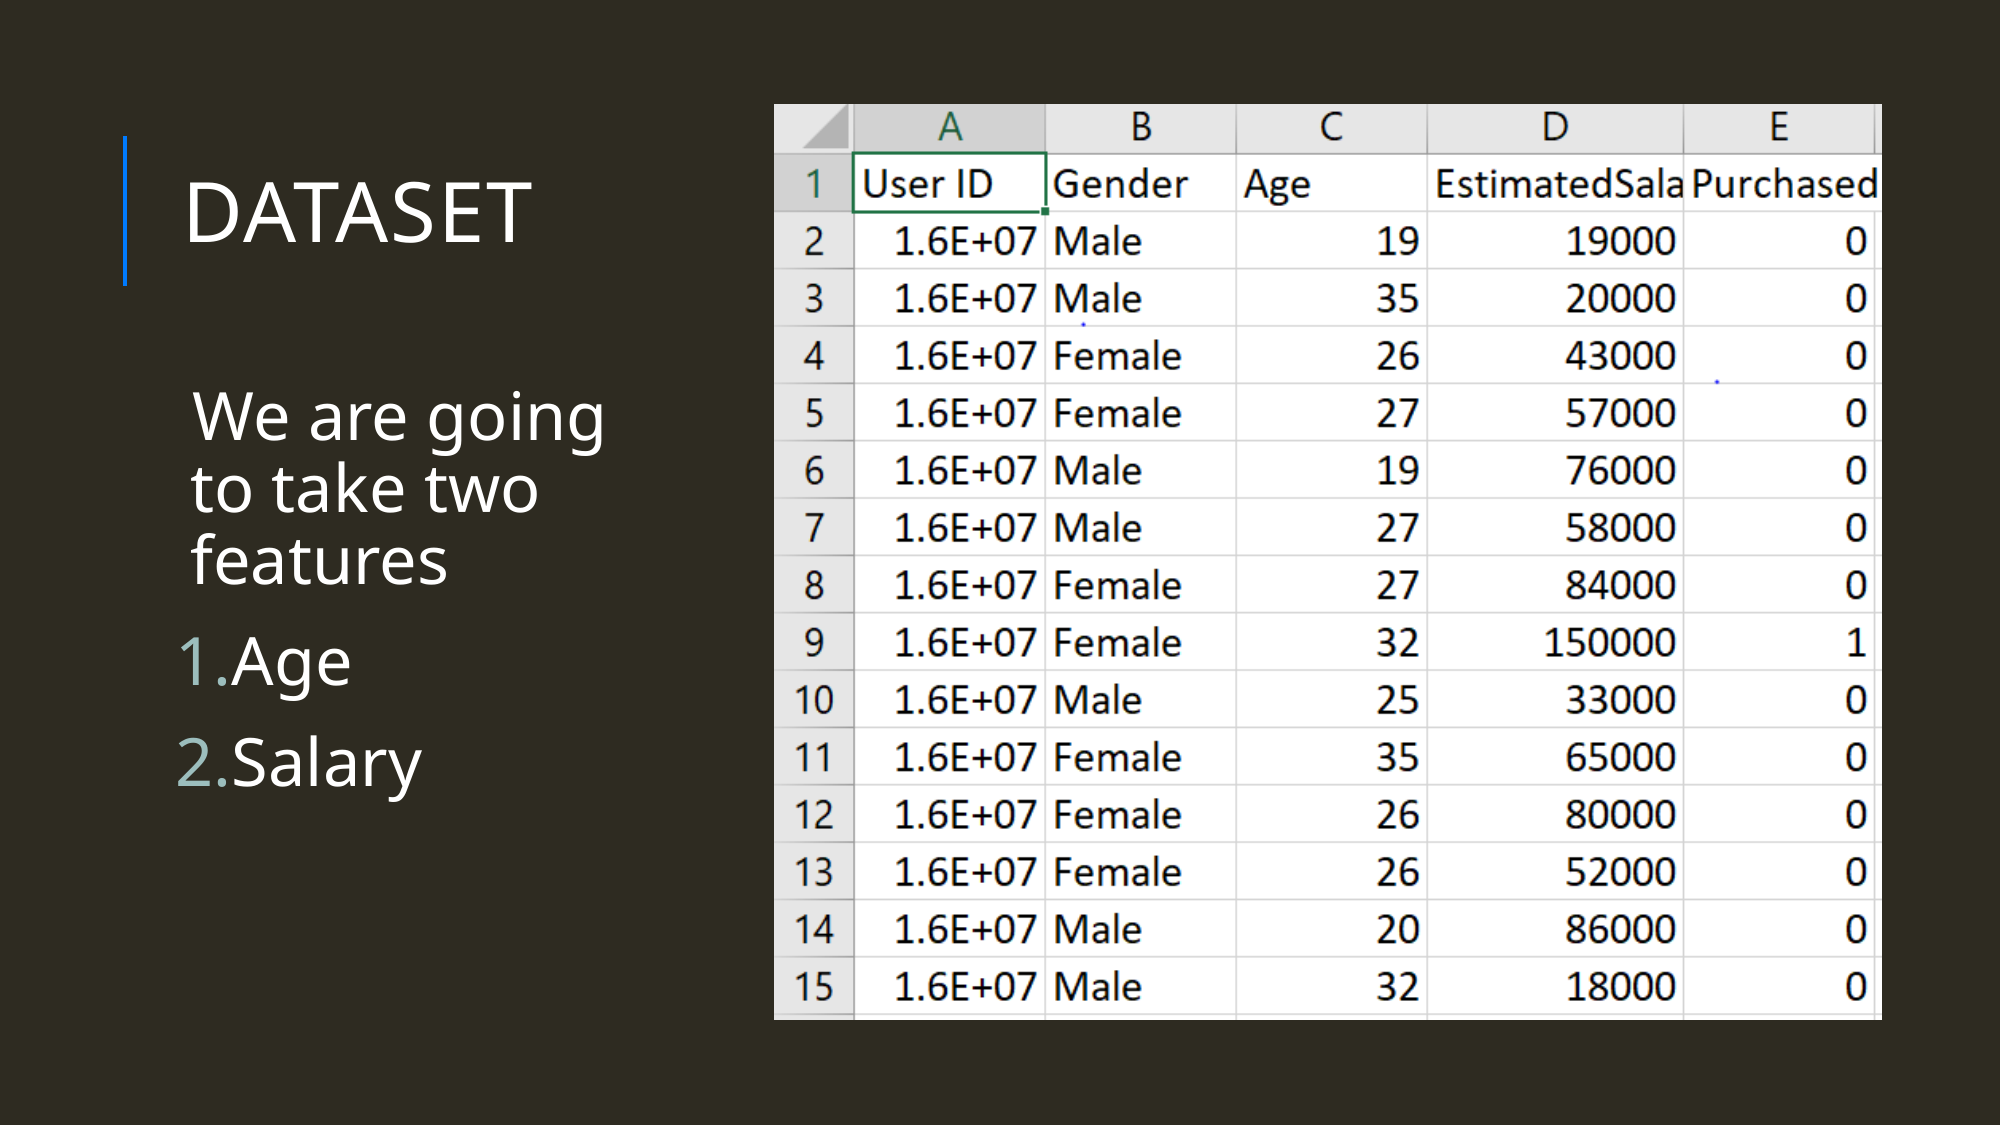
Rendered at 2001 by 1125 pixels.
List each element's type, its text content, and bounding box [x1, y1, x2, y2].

title Dataset [168, 96, 682, 342]
list We are going to take two features Age Salary [168, 375, 682, 1020]
picture [774, 104, 1883, 1021]
